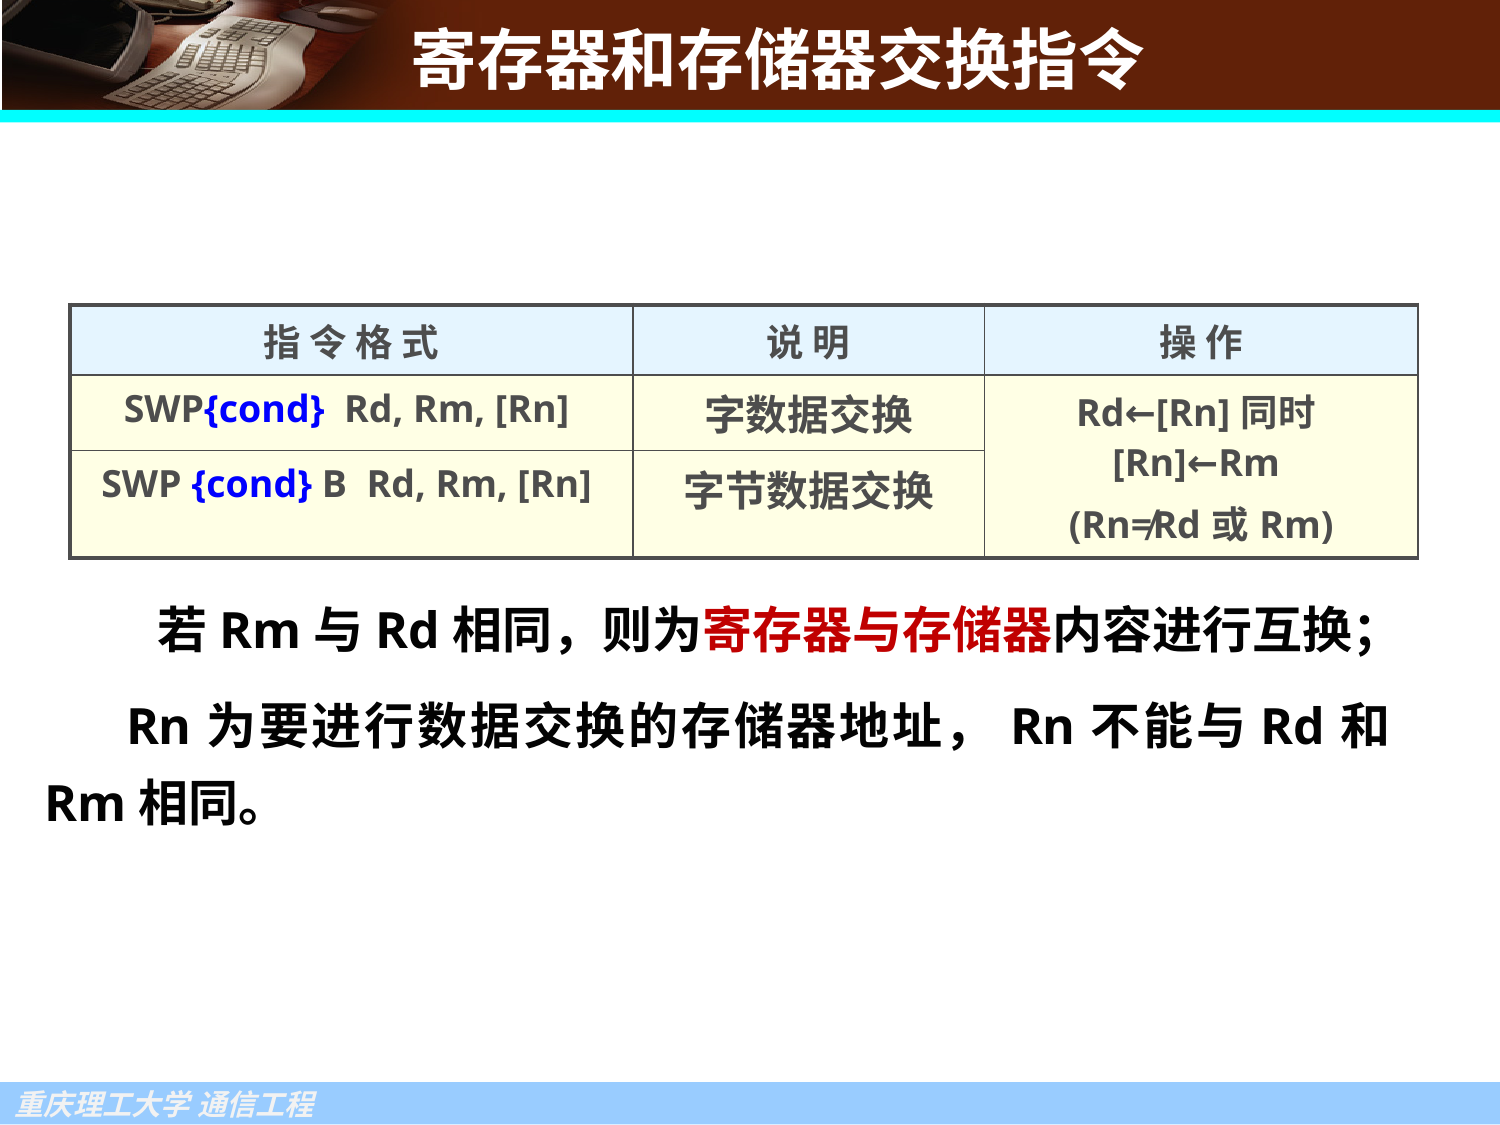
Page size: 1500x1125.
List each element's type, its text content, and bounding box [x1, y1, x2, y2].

table_cell 字节数据交换 [634, 451, 984, 556]
text_box 若Rm与Rd相同，则为寄存器与存储器内容进行互换； Rn为要进行数据交换的存储器地址，Rn不能与Rd和Rm相同。 [29, 574, 1418, 843]
table_header 操 作 [985, 307, 1417, 374]
table_header 说 明 [634, 307, 984, 374]
table_cell SWP{cond} Rd, Rm, [Rn] [72, 376, 632, 450]
table_cell Rd←[Rn]同时[Rn]←Rm (Rn≠Rd或Rm) [985, 376, 1417, 556]
table_header 指 令 格 式 [72, 307, 632, 374]
title 寄存器和存储器交换指令 [55, 21, 1500, 106]
picture [2, 0, 1500, 109]
table_cell 字数据交换 [634, 376, 984, 450]
table_cell SWP {cond} B Rd, Rm, [Rn] [72, 451, 632, 556]
